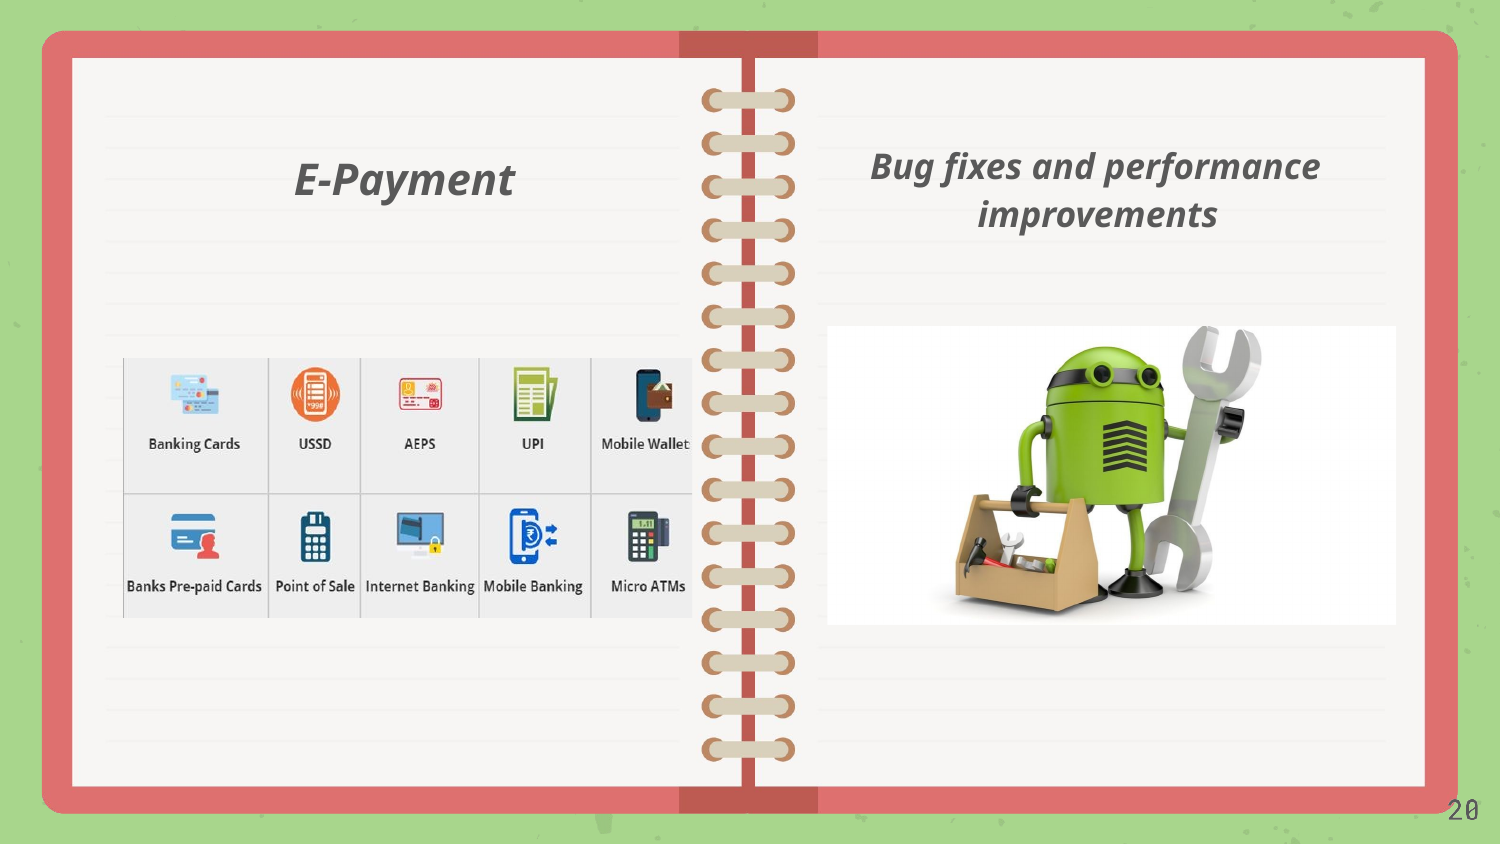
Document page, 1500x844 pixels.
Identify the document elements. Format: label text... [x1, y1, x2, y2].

picture [0, 0, 1500, 844]
title Bug fixes and performance improvements [868, 136, 1377, 280]
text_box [123, 325, 1478, 820]
text_box E-Payment [291, 149, 524, 205]
text_box [41, 30, 1458, 814]
